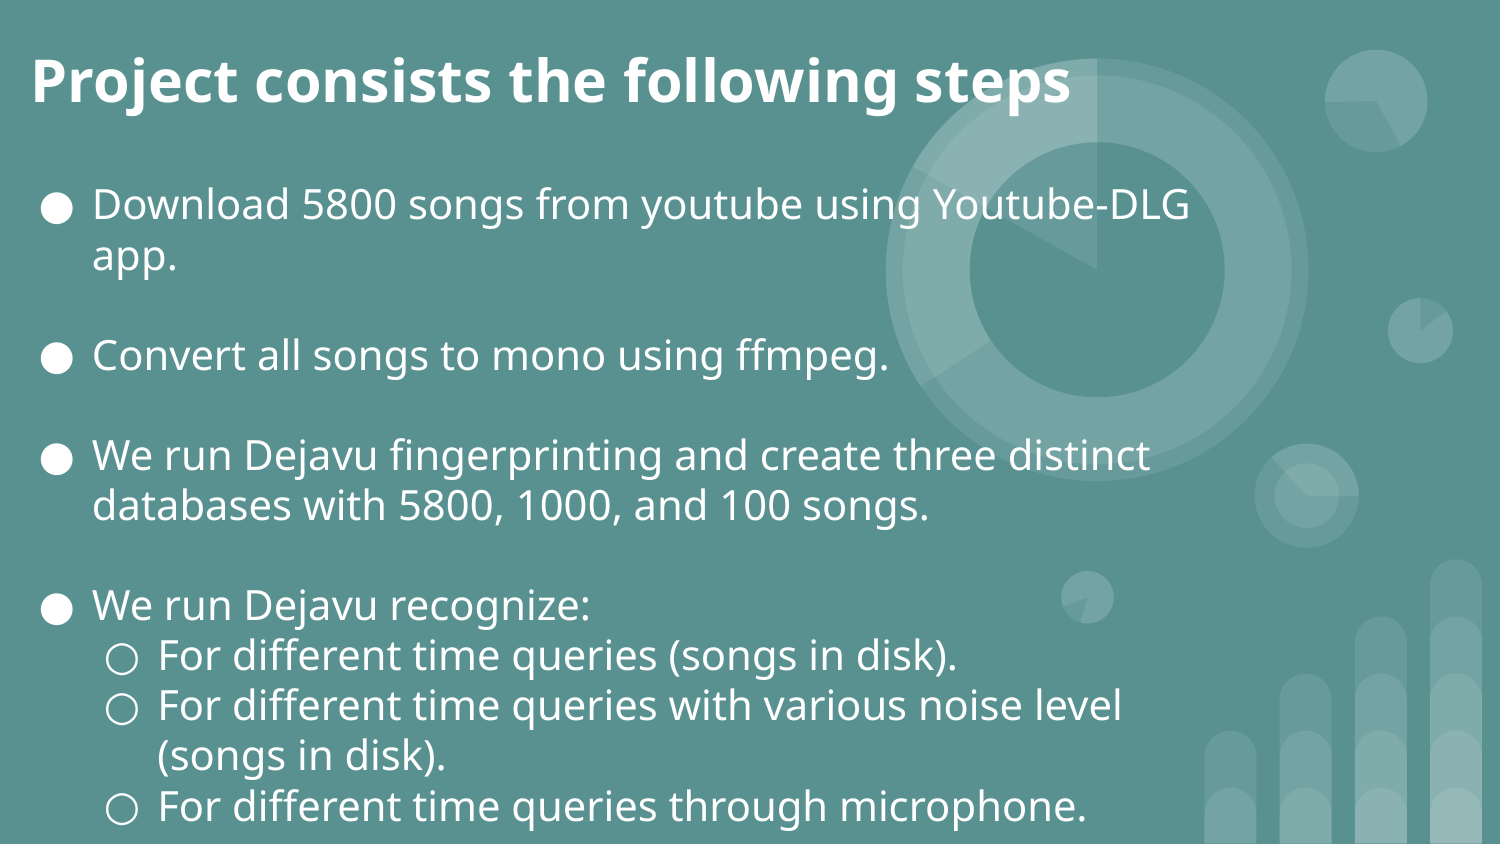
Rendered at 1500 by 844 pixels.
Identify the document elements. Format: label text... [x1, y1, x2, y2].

subtitle Download 5800 songs from youtube using Youtube-DLG app. Convert all songs to mono using ffmpeg. We run Dejavu fingerprinting and create three distinct databases with 5800, 1000, and 100 songs. We run Dejavu recognize: For different time queries (songs in disk). For different time queries with various noise level (songs in disk). For different time queries through microphone. [11, 163, 1299, 844]
title Project consists the following steps [0, 0, 1103, 158]
